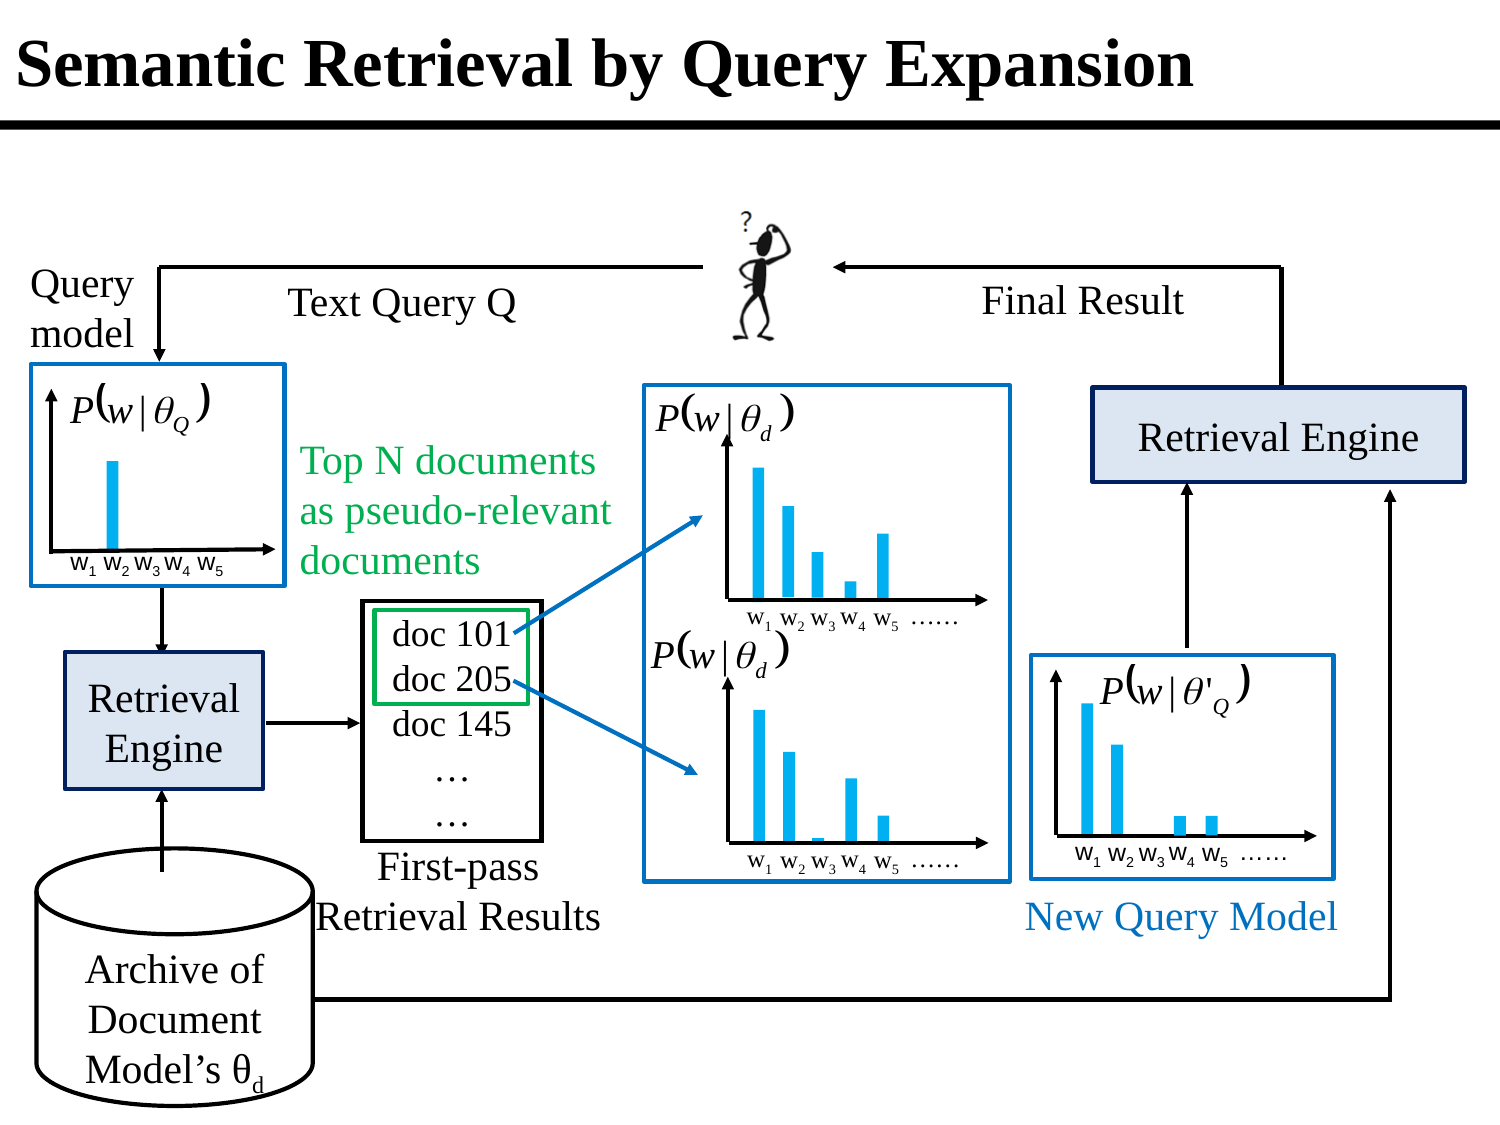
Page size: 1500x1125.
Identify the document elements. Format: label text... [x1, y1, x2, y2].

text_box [30, 363, 285, 587]
text_box Query model [15, 248, 181, 363]
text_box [513, 680, 699, 776]
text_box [513, 515, 704, 634]
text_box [648, 391, 989, 628]
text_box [36, 831, 630, 1107]
text_box [372, 608, 530, 706]
text_box Final Result [917, 276, 1249, 331]
text_box Top N documents as pseudo-relevant documents [288, 425, 628, 590]
text_box Text Query Q [242, 276, 573, 333]
text_box New Query Model [1009, 881, 1376, 947]
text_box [1030, 654, 1334, 880]
text_box doc 101 doc 205 doc 145 … … [362, 601, 542, 830]
text_box [642, 383, 1012, 884]
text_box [643, 629, 989, 882]
title Semantic Retrieval by Query Expansion [0, 0, 1500, 119]
text_box Retrieval Engine [63, 650, 265, 791]
text_box Retrieval Engine [1090, 385, 1467, 484]
picture [725, 196, 799, 345]
